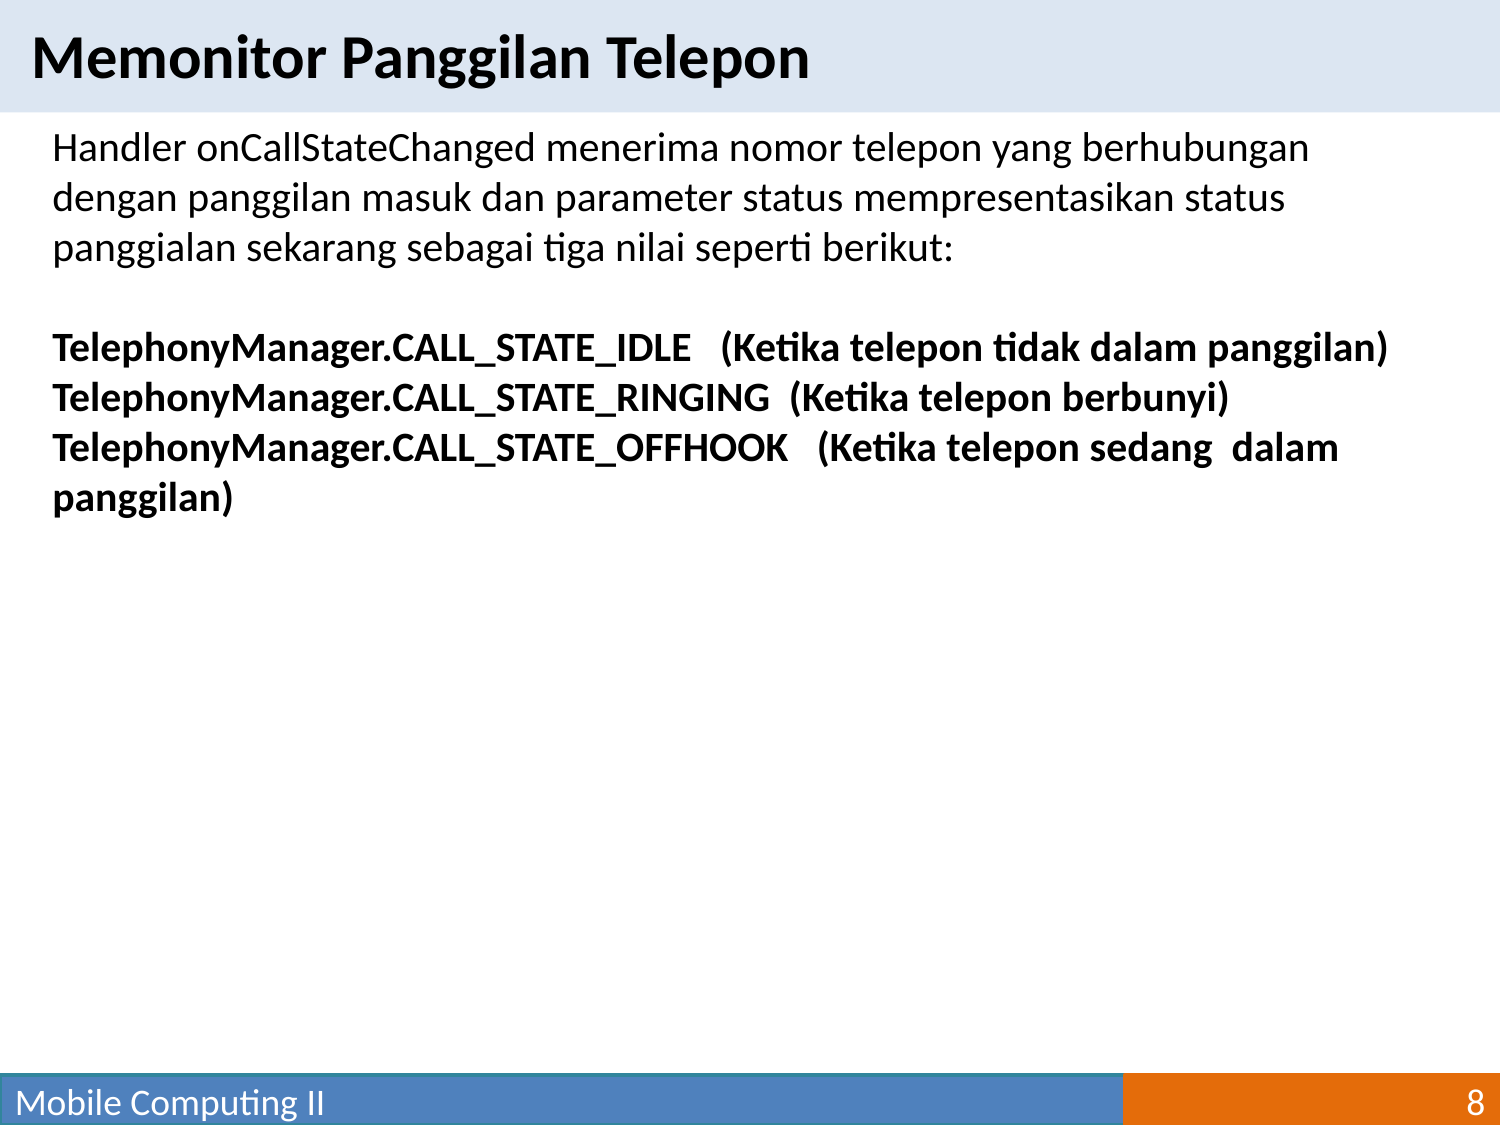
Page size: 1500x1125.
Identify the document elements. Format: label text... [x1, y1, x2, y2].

text_box [0, 0, 1500, 115]
text_box Mobile Computing II [0, 1073, 1123, 1125]
text_box Handler onCallStateChanged menerima nomor telepon yang berhubungan dengan panggilan masuk dan parameter status mempresentasikan status panggialan sekarang sebagai tiga nilai seperti berikut: TelephonyManager.CALL_STATE_IDLE (Ketika telepon tidak dalam panggilan) TelephonyManager.CALL_STATE_RINGING (Ketika telepon berbunyi) TelephonyManager.CALL_STATE_OFFHOOK (Ketika telepon sedang dalam panggilan) [37, 112, 1425, 528]
text_box Memonitor Panggilan Telepon [16, 9, 827, 99]
text_box 8 [1123, 1073, 1500, 1125]
